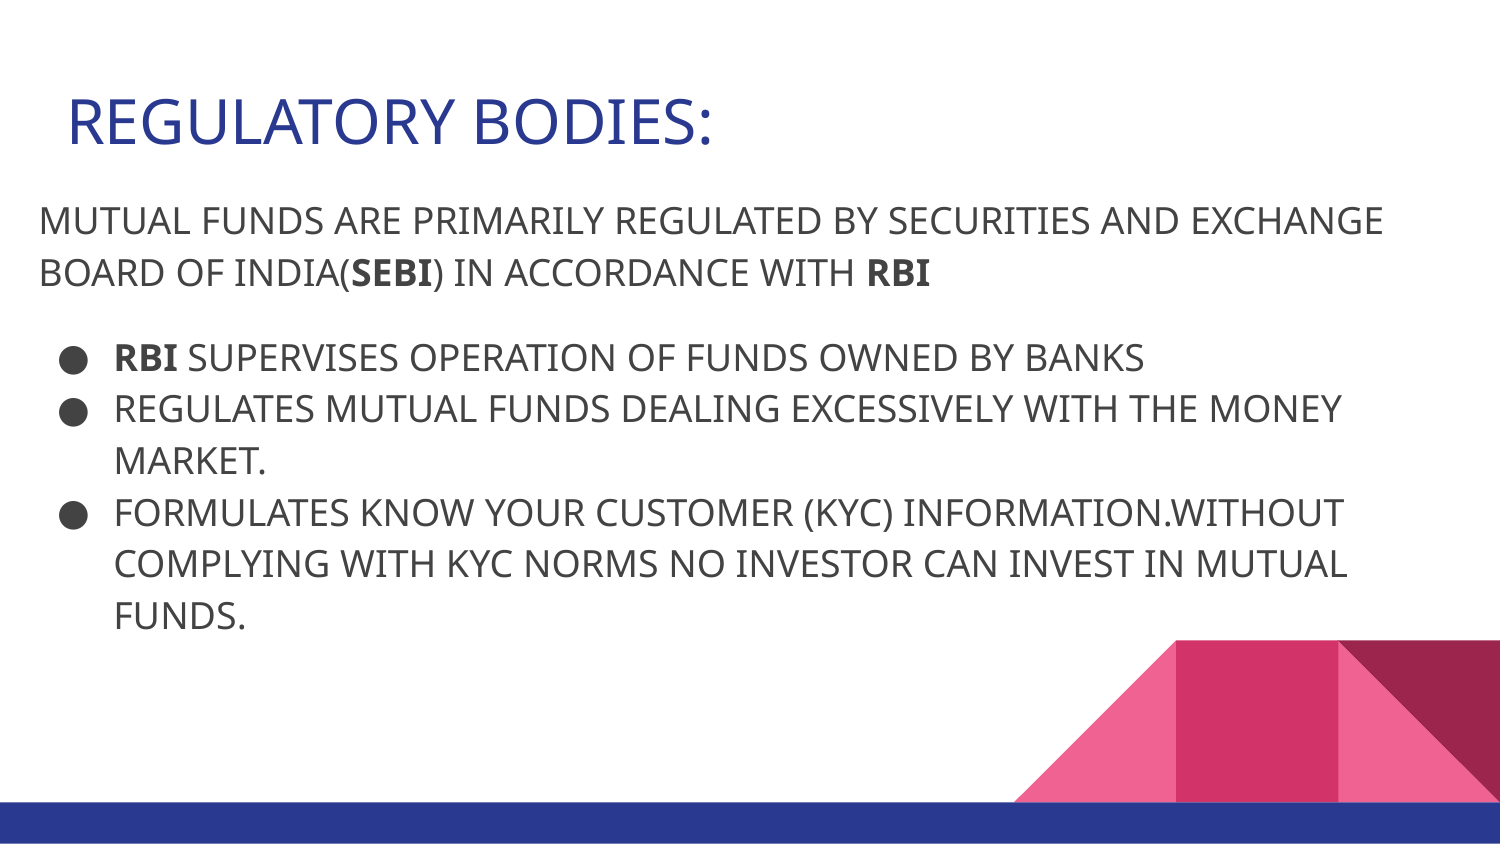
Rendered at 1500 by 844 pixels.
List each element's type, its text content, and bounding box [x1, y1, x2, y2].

list MUTUAL FUNDS ARE PRIMARILY REGULATED BY SECURITIES AND EXCHANGE BOARD OF INDIA(SEBI) IN ACCORDANCE WITH RBI RBI SUPERVISES OPERATION OF FUNDS OWNED BY BANKS REGULATES MUTUAL FUNDS DEALING EXCESSIVELY WITH THE MONEY MARKET. FORMULATES KNOW YOUR CUSTOMER (KYC) INFORMATION.WITHOUT COMPLYING WITH KYC NORMS NO INVESTOR CAN INVEST IN MUTUAL FUNDS. [23, 174, 1500, 781]
title REGULATORY BODIES: [51, 67, 1449, 167]
